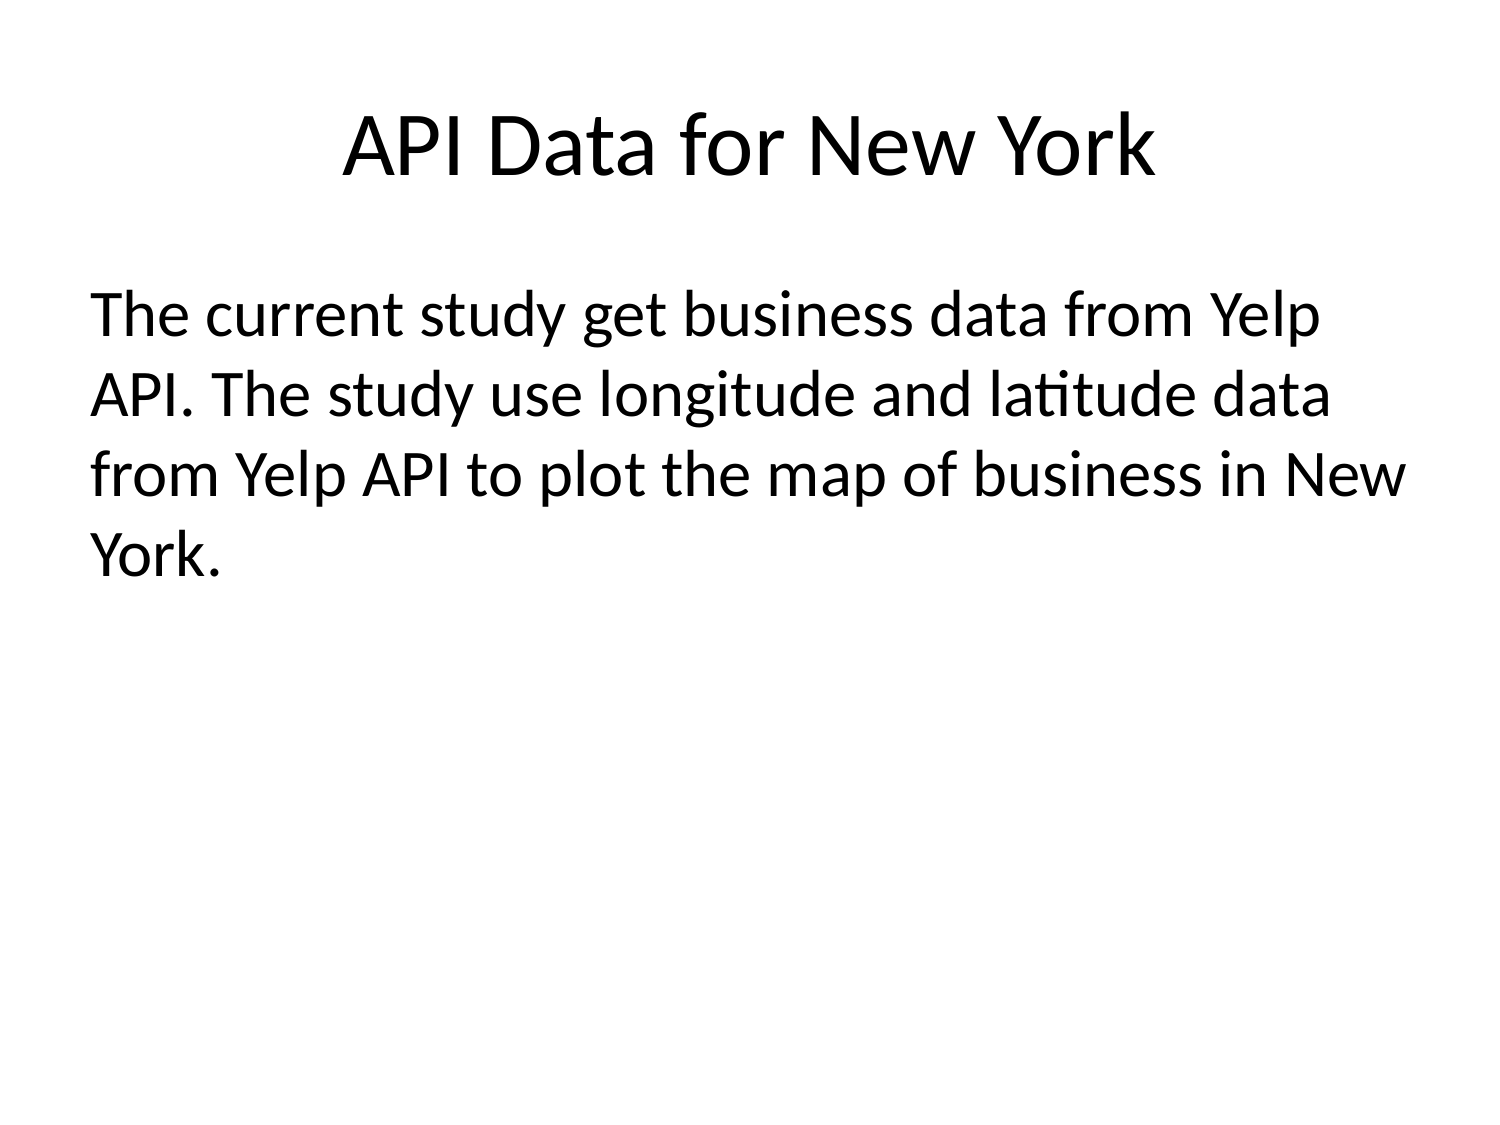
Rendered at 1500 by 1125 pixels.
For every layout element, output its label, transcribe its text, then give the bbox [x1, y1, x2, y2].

list The current study get business data from Yelp API. The study use longitude and latitude data from Yelp API to plot the map of business in New York. [75, 262, 1425, 1005]
title API Data for New York [75, 45, 1425, 233]
